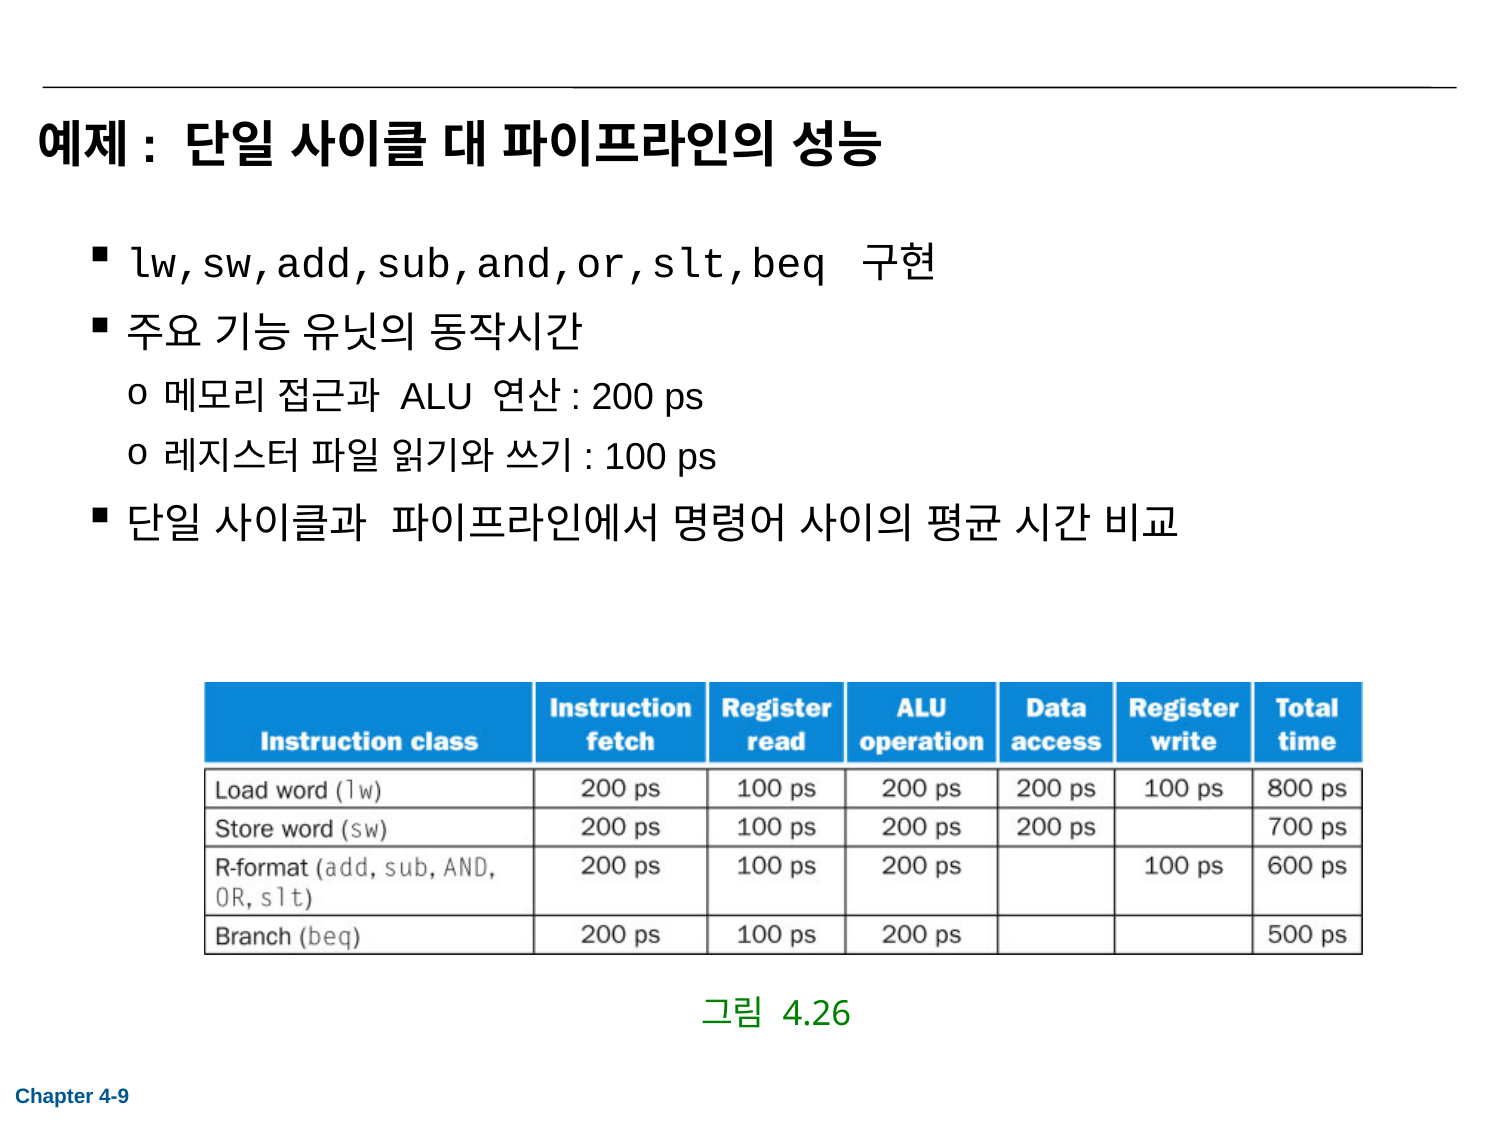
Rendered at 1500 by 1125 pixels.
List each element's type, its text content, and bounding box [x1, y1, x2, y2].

picture [204, 682, 1363, 955]
slide_number Chapter 4-9 [0, 1074, 275, 1120]
list lw,sw,add,sub,and,or,slt,beq 구현 주요 기능 유닛의 동작시간 메모리 접근과 ALU 연산: 200 ps 레지스터 파일 읽기와 쓰기: 100 ps 단일 사이클과 파이프라인에서 명령어 사이의 평균 시간 비교 [73, 227, 1471, 683]
text_box 그림 4.26 [677, 980, 875, 1043]
title 예제: 단일 사이클 대 파이프라인의 성능 [37, 112, 1450, 213]
